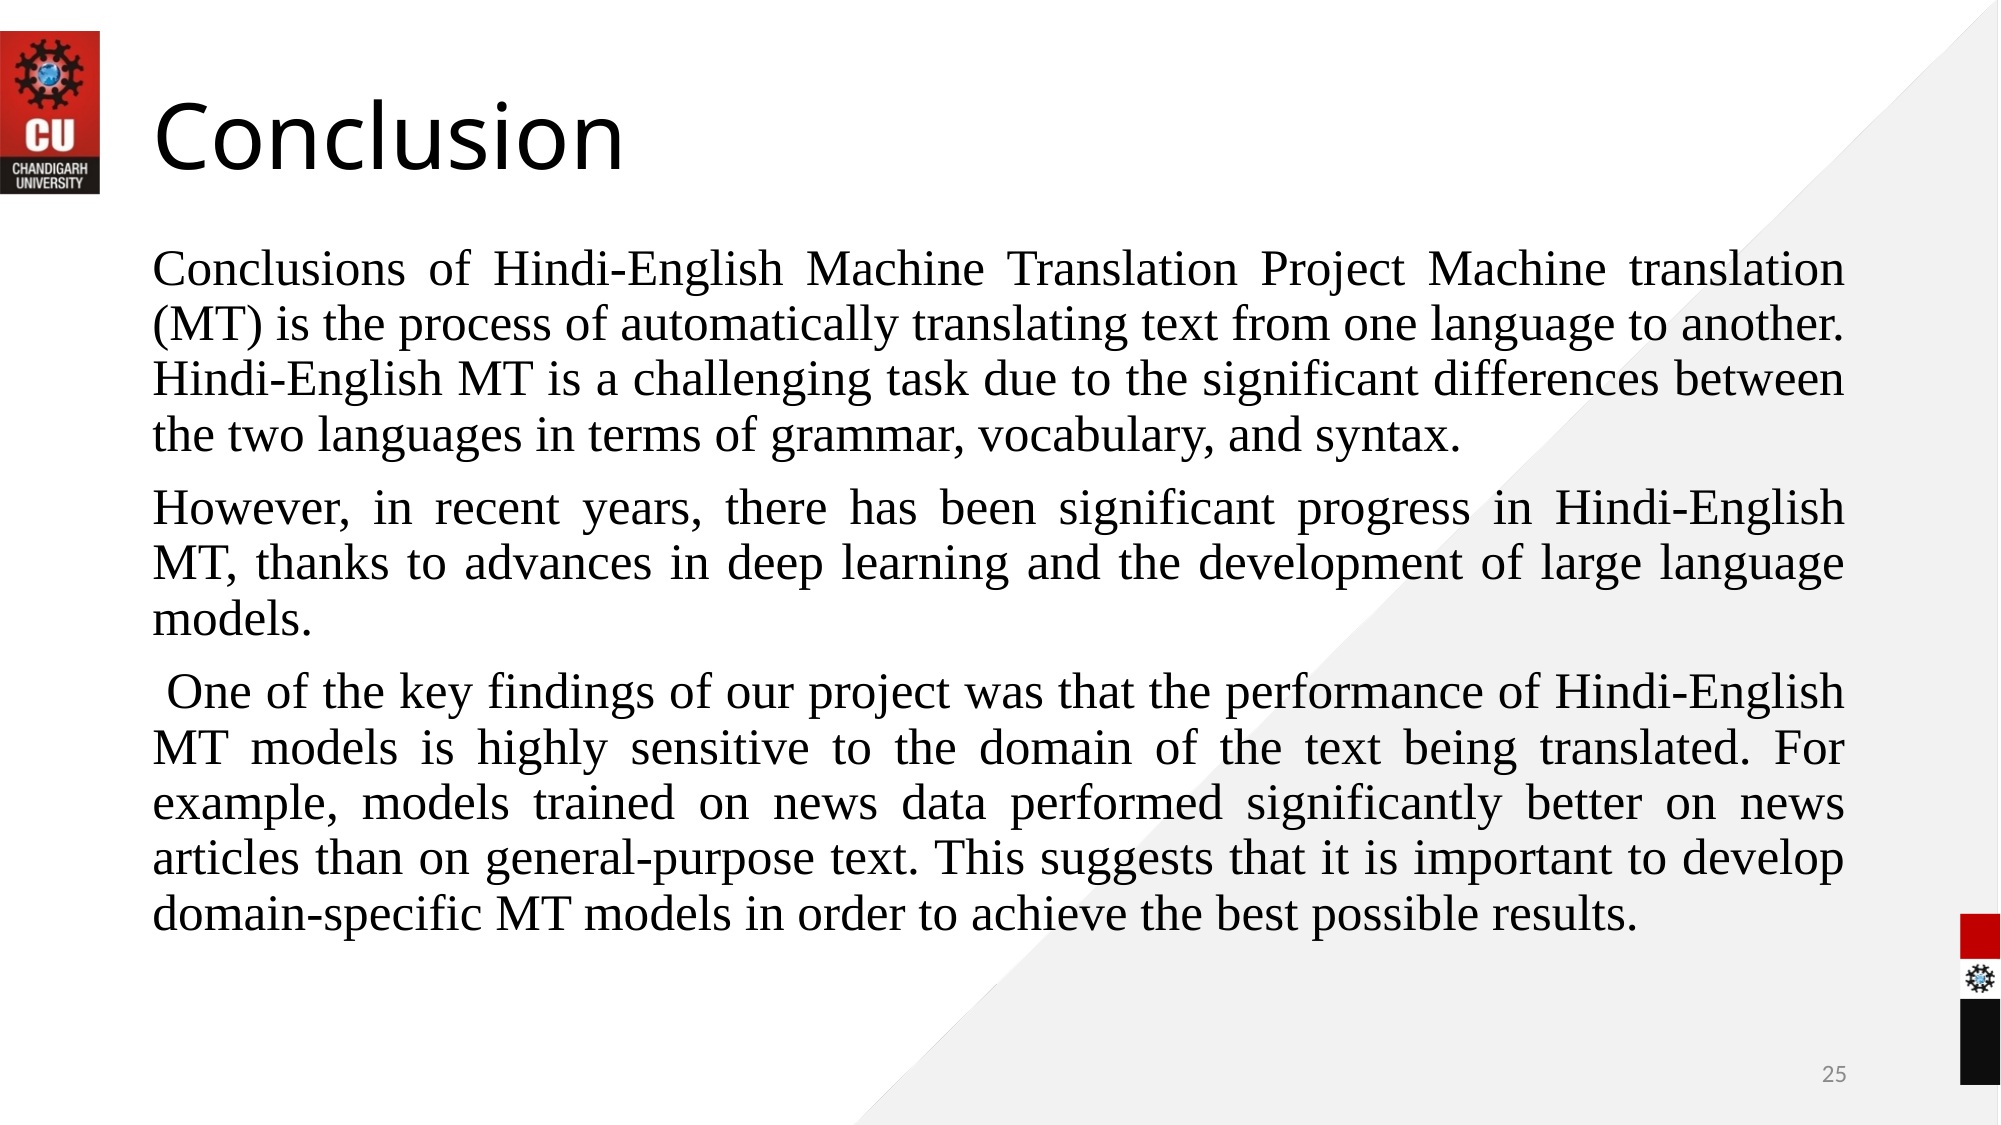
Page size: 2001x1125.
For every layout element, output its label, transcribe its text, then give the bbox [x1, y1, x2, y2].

slide_number 25 [1412, 1042, 1863, 1103]
list Conclusions of Hindi-English Machine Translation Project Machine translation (MT) is the process of automatically translating text from one language to another. Hindi-English MT is a challenging task due to the significant differences between the two languages in terms of grammar, vocabulary, and syntax. However, in recent years, there has been significant progress in Hindi-English MT, thanks to advances in deep learning and the development of large language models. One of the key findings of our project was that the performance of Hindi-English MT models is highly sensitive to the domain of the text being translated. For example, models trained on news data performed significantly better on news articles than on general-purpose text. This suggests that it is important to develop domain-specific MT models in order to achieve the best possible results. [137, 233, 1863, 1014]
picture [0, 0, 2001, 1125]
title Conclusion [137, 59, 1863, 220]
